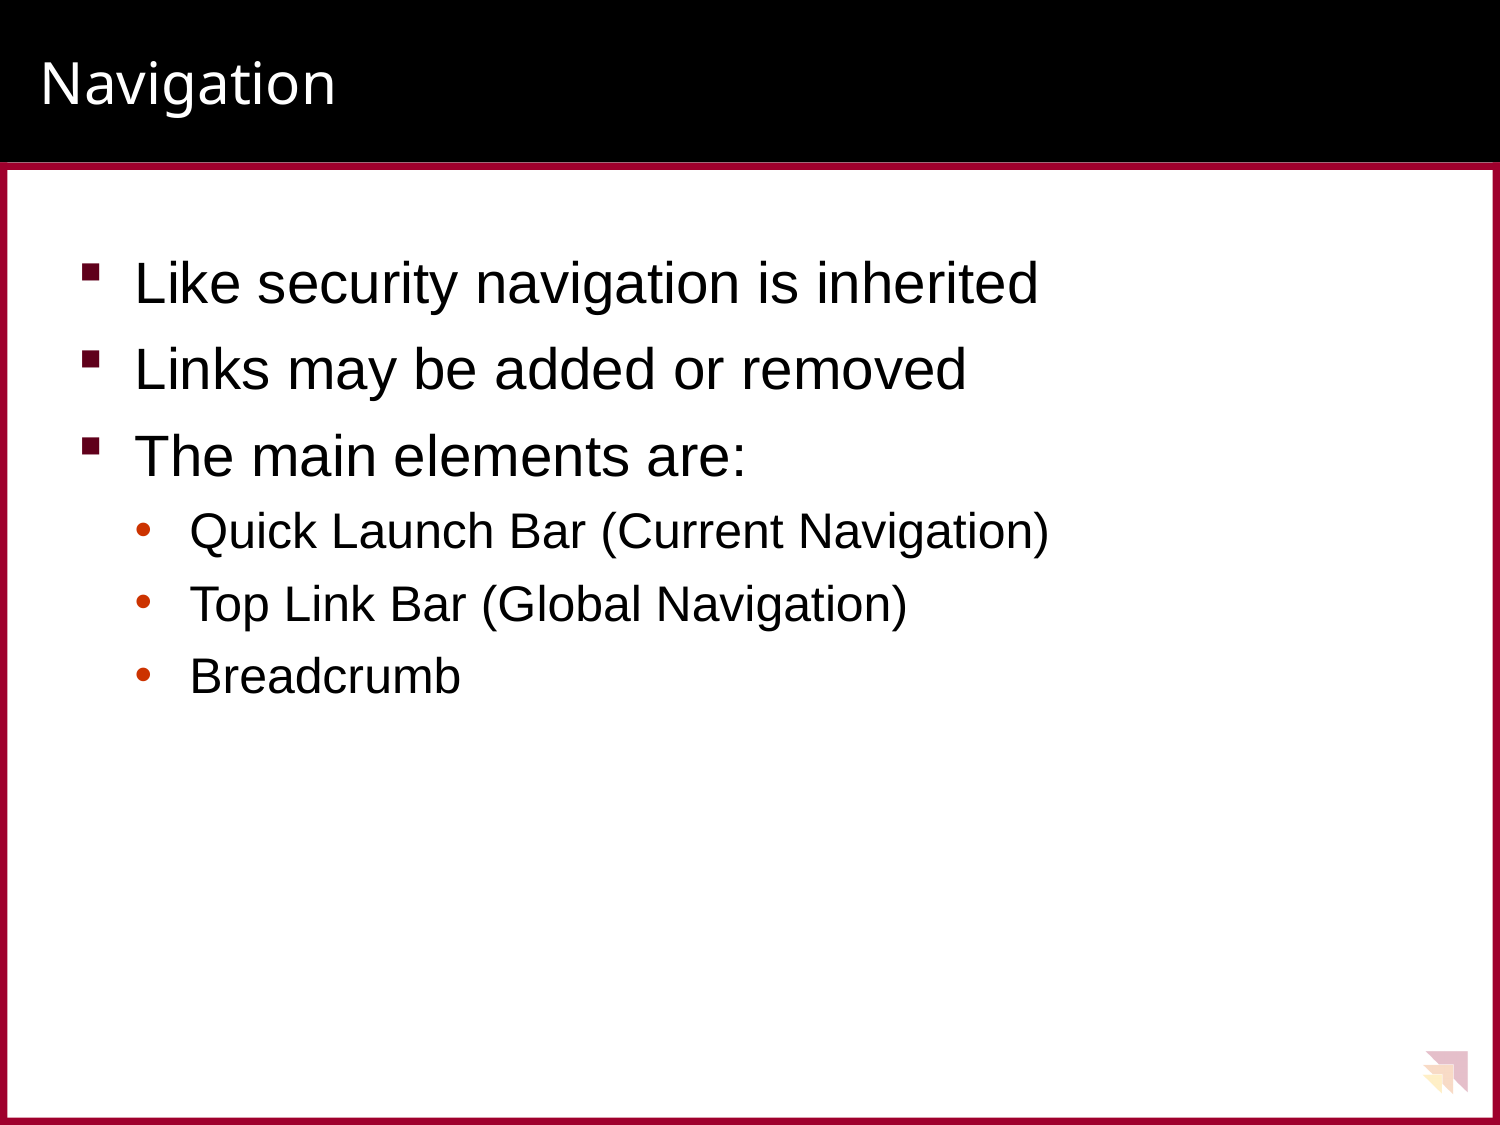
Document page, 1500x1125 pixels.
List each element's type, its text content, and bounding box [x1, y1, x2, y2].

list Like security navigation is inherited Links may be added or removed The main elements are: Quick Launch Bar (Current Navigation) Top Link Bar (Global Navigation) Breadcrumb [62, 237, 1438, 1088]
title Navigation [24, 12, 1438, 150]
